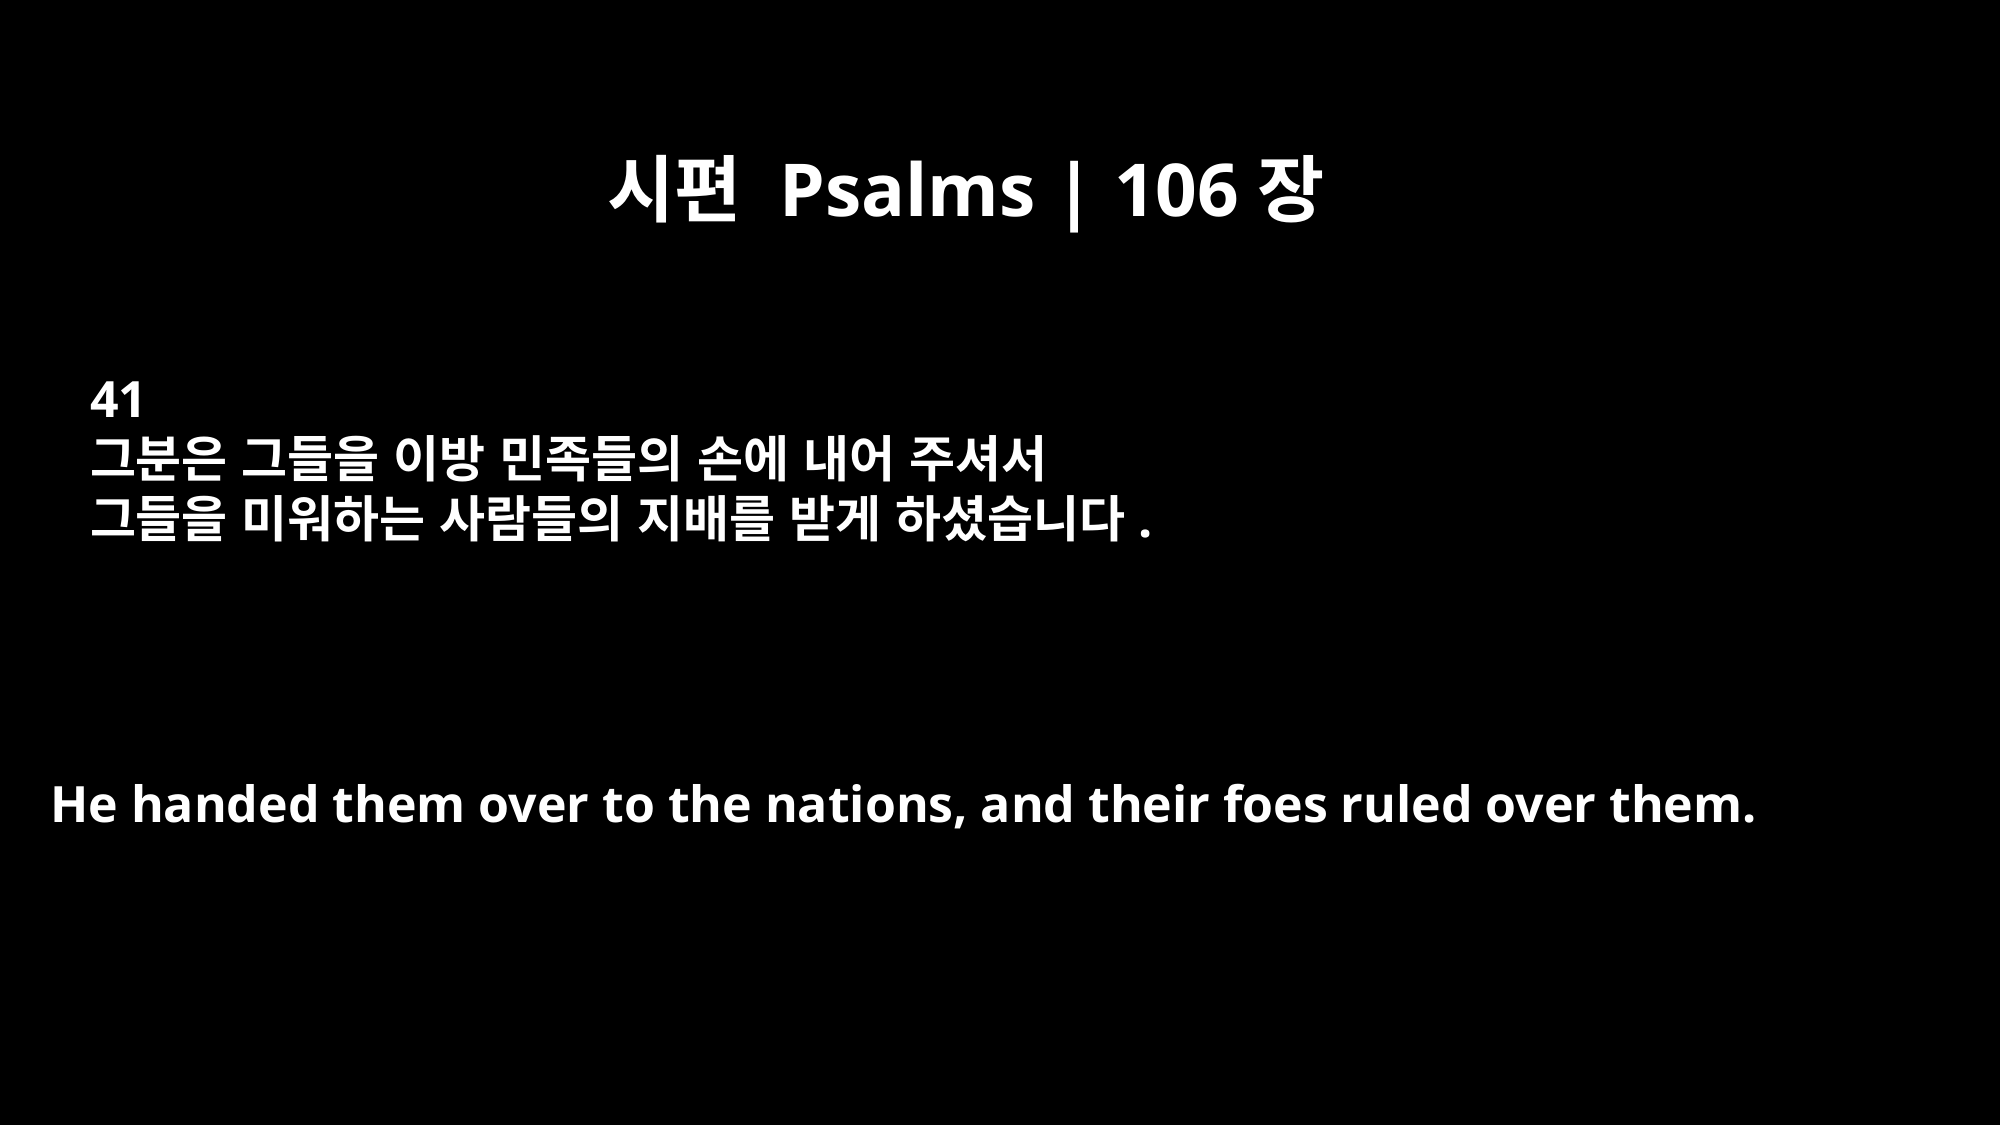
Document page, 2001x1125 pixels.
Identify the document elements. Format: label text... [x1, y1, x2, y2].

text_box 시편 Psalms | 106장 [592, 136, 1340, 239]
text_box He handed them over to the nations, and their foes ruled over them. [35, 764, 1773, 840]
text_box 41 그분은 그들을 이방 민족들의 손에 내어 주셔서 그들을 미워하는 사람들의 지배를 받게 하셨습니다. [75, 359, 1168, 555]
